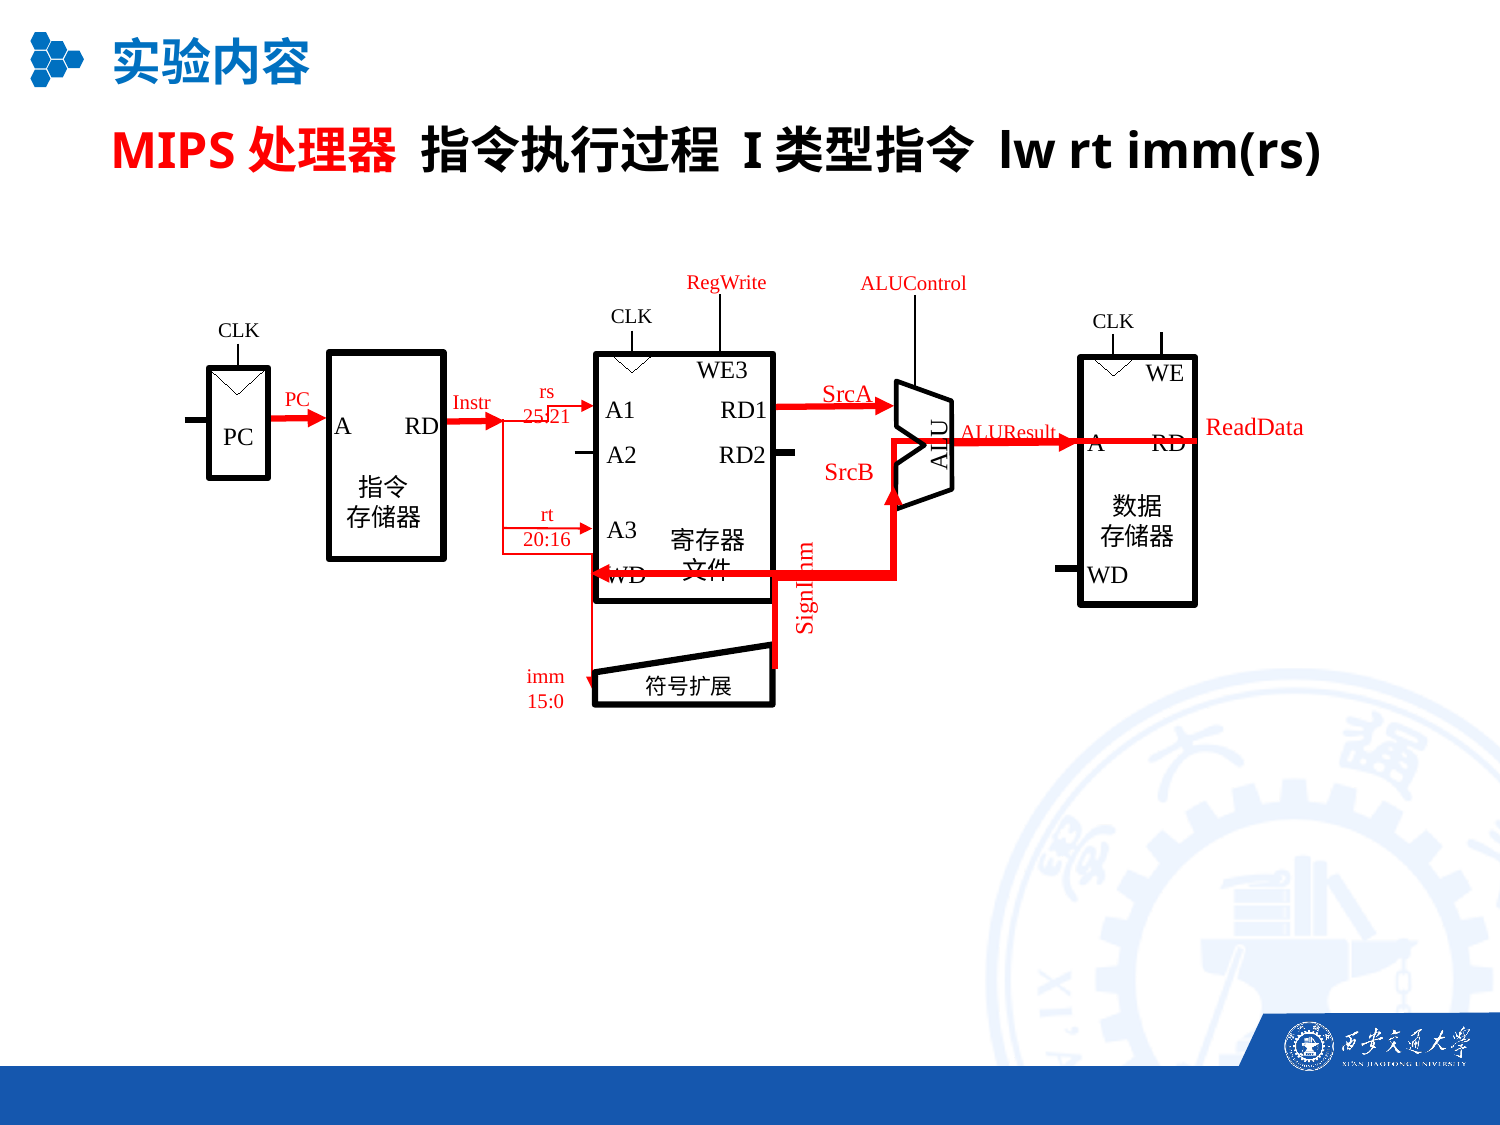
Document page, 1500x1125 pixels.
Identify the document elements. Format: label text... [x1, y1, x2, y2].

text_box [775, 269, 982, 670]
text_box MIPS处理器 指令执行过程 I类型指令 lw rt imm(rs) [95, 111, 1423, 186]
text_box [145, 294, 775, 605]
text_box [503, 268, 1328, 574]
text_box 实验内容 [96, 22, 327, 98]
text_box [502, 605, 773, 722]
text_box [982, 574, 1205, 605]
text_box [982, 418, 1078, 444]
